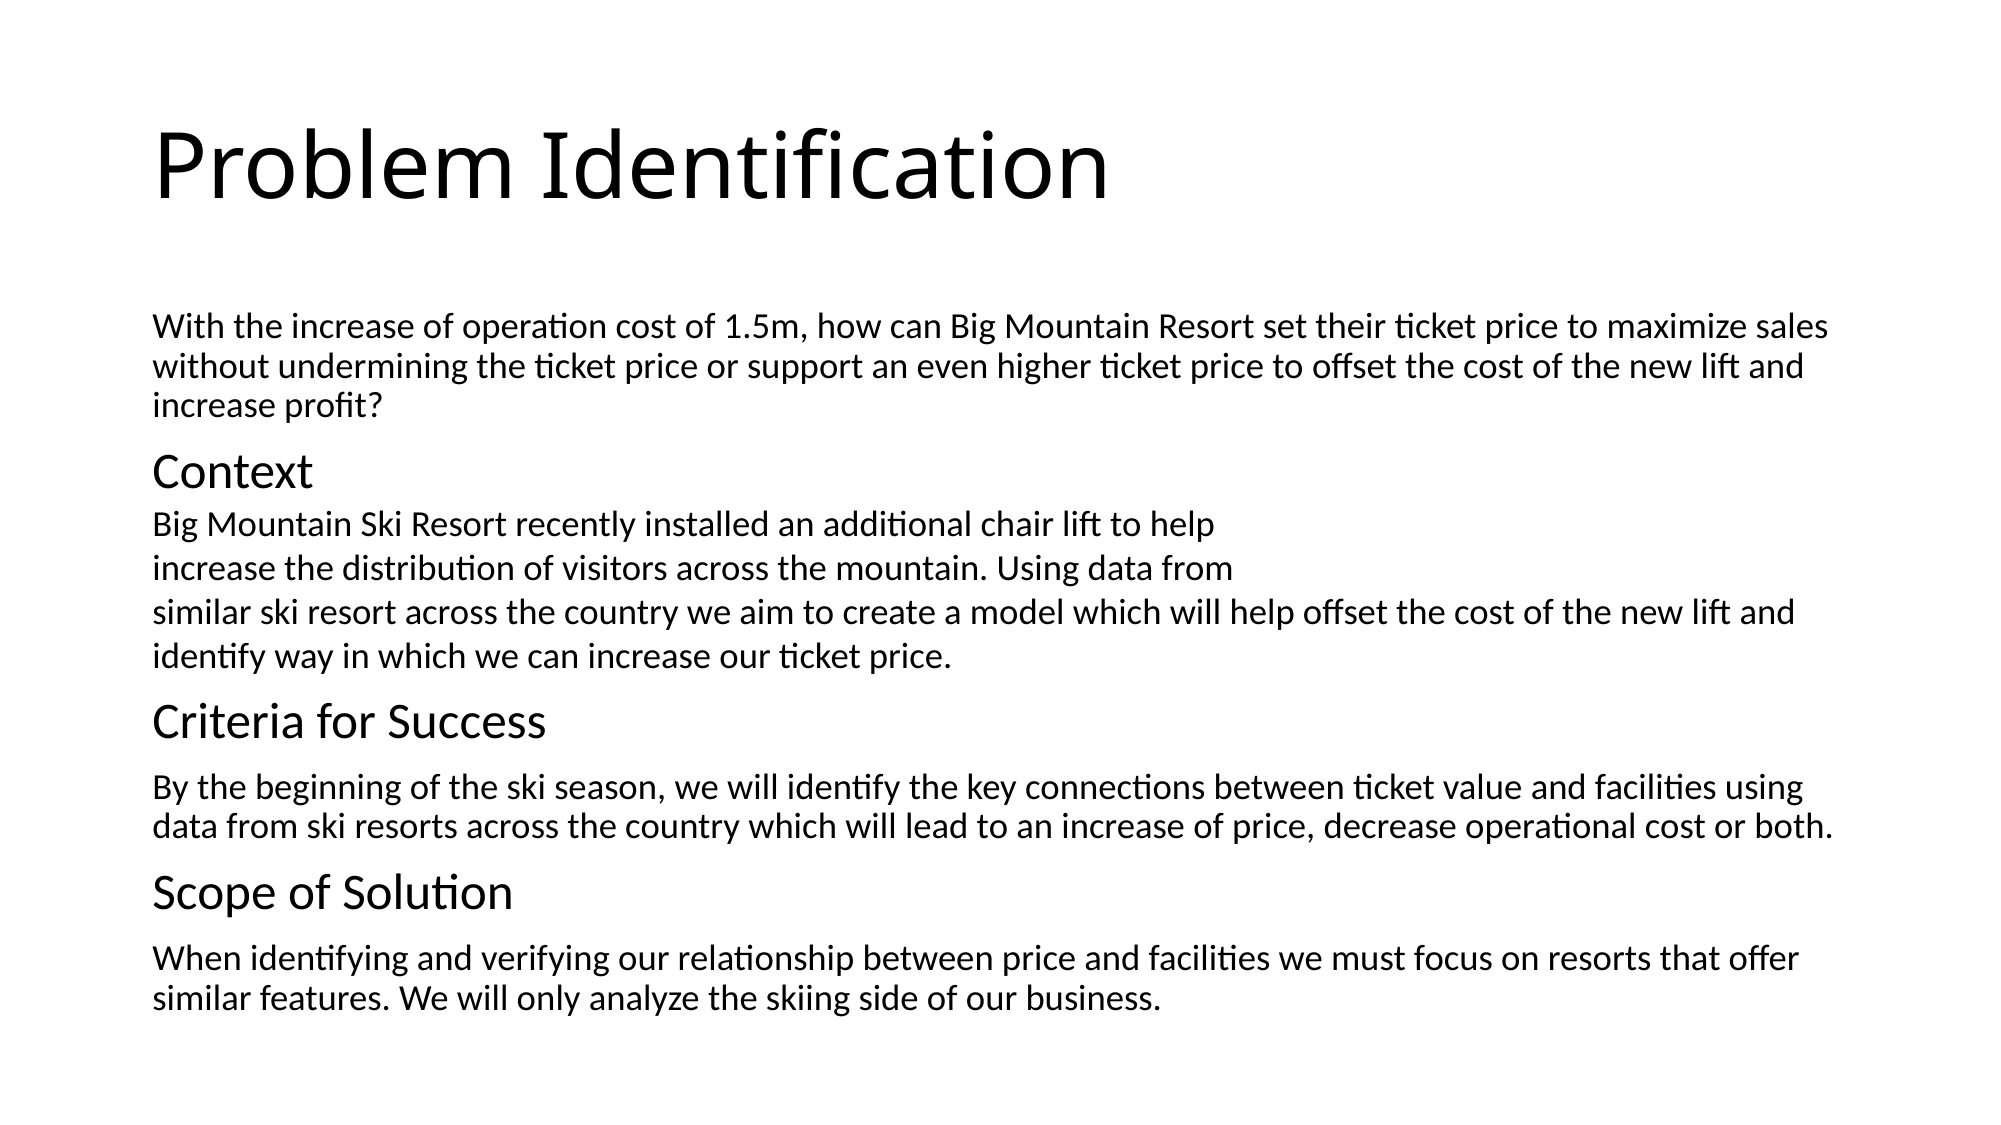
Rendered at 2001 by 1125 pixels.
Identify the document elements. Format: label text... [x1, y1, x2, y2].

list With the increase of operation cost of 1.5m, how can Big Mountain Resort set their ticket price to maximize sales without undermining the ticket price or support an even higher ticket price to offset the cost of the new lift and increase profit? Context Big Mountain Ski Resort recently installed an additional chair lift to help increase the distribution of visitors across the mountain. Using data from similar ski resort across the country we aim to create a model which will help offset the cost of the new lift and identify way in which we can increase our ticket price. Criteria for Success By the beginning of the ski season, we will identify the key connections between ticket value and facilities using data from ski resorts across the country which will lead to an increase of price, decrease operational cost or both. Scope of Solution When identifying and verifying our relationship between price and facilities we must focus on resorts that offer similar features. We will only analyze the skiing side of our business. [137, 299, 1863, 1066]
title Problem Identification [137, 59, 1863, 278]
